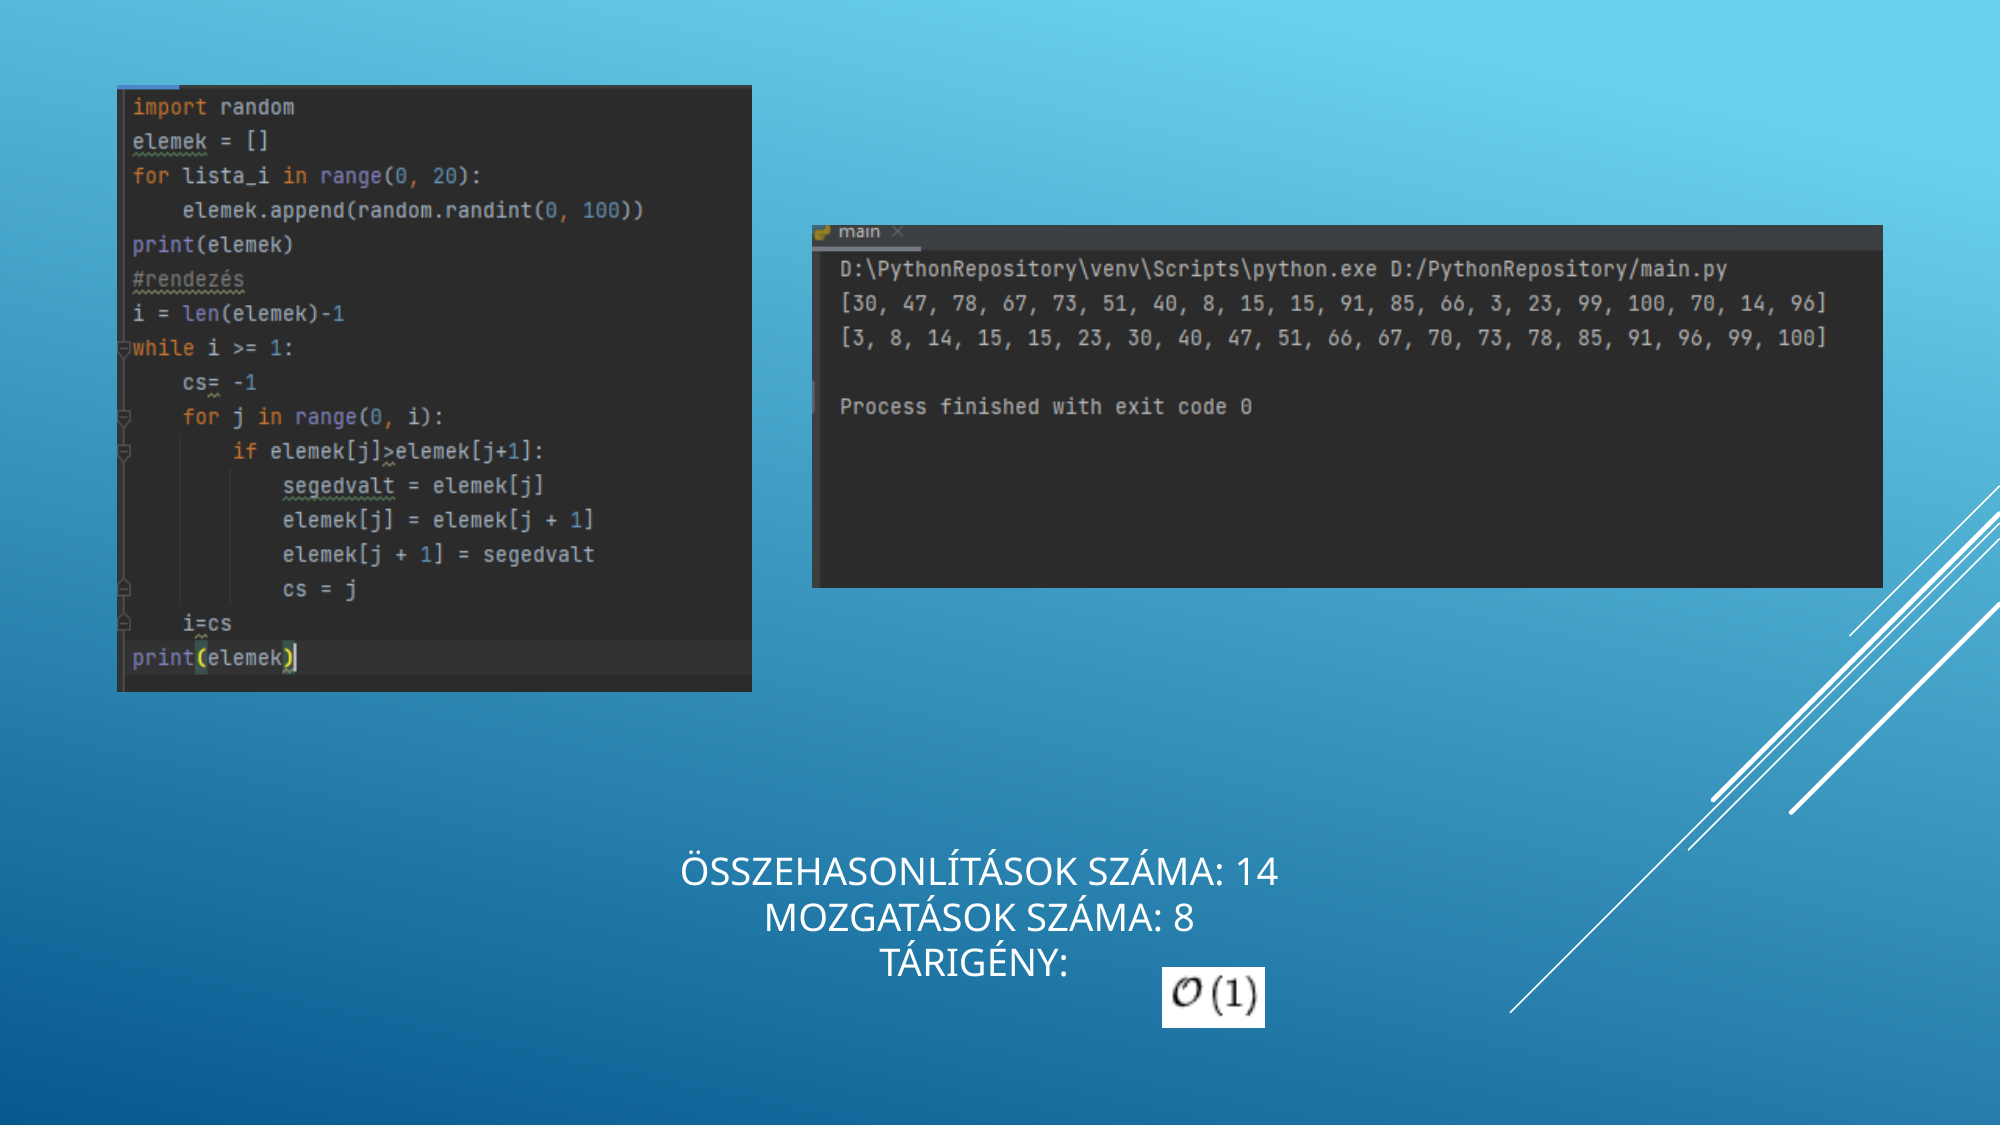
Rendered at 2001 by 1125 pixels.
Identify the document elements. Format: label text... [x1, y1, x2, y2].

picture [1162, 967, 1266, 1029]
title összehasonlítások száma: 14 mozgatások száma: 8 tárigény: [223, 792, 1736, 1040]
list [811, 225, 1883, 589]
picture [116, 85, 752, 693]
